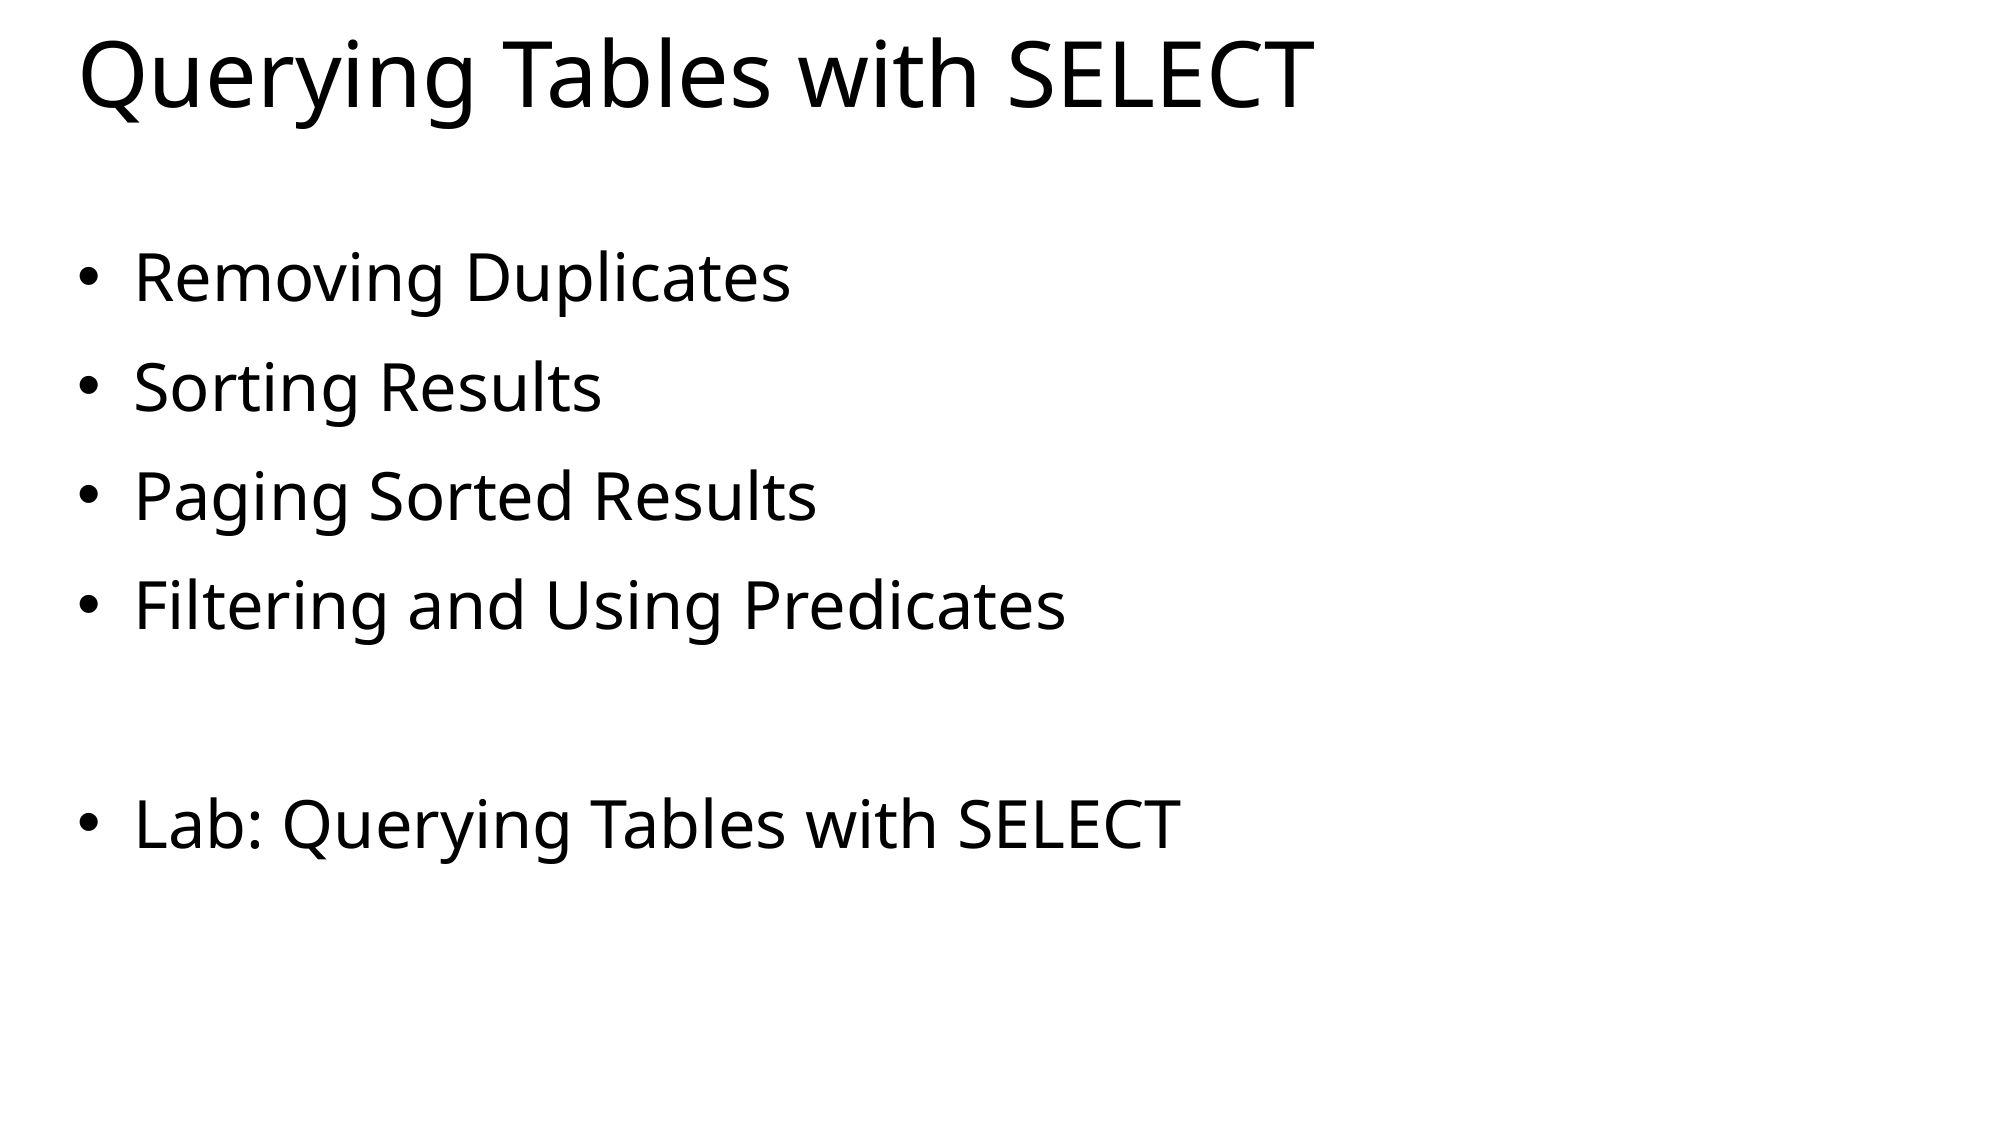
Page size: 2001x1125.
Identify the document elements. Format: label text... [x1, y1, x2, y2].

list Removing Duplicates Sorting Results Paging Sorted Results Filtering and Using Predicates Lab: Querying Tables with SELECT [62, 227, 1625, 1096]
title Querying Tables with SELECT [62, 29, 1953, 205]
